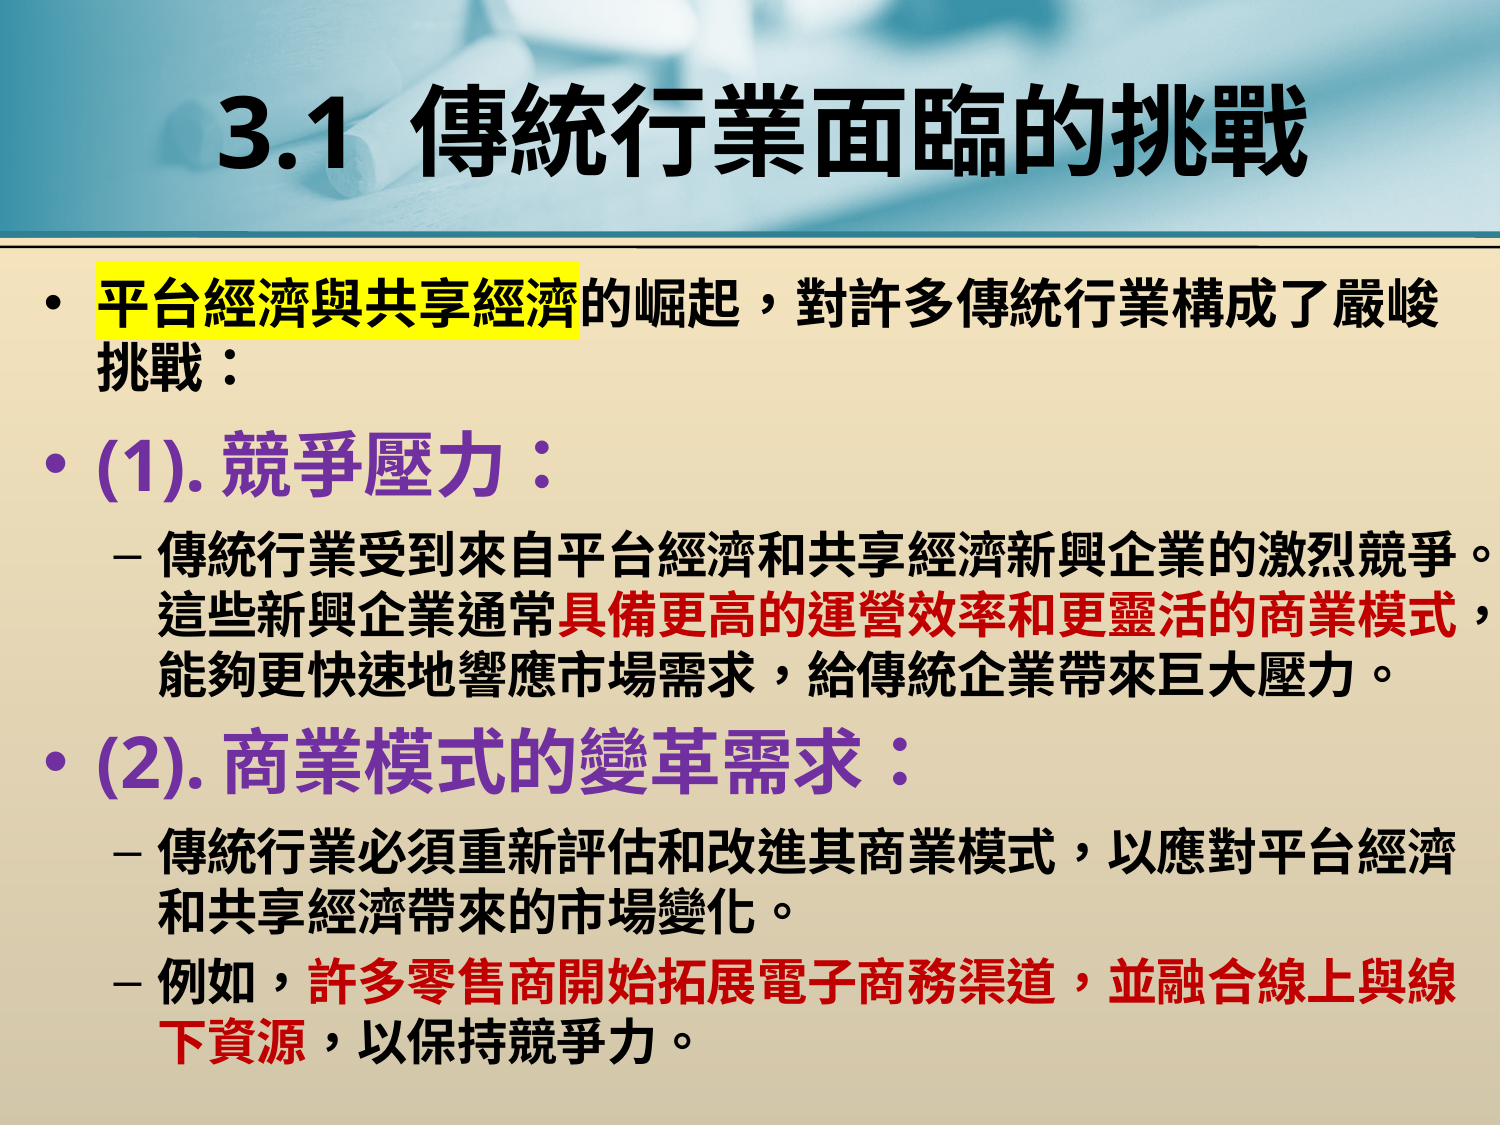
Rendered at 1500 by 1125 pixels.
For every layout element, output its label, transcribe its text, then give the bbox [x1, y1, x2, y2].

list 平台經濟與共享經濟的崛起，對許多傳統行業構成了嚴峻挑戰： (1).競爭壓力： 傳統行業受到來自平台經濟和共享經濟新興企業的激烈競爭。這些新興企業通常具備更高的運營效率和更靈活的商業模式，能夠更快速地響應市場需求，給傳統企業帶來巨大壓力。 (2).商業模式的變革需求： 傳統行業必須重新評估和改進其商業模式，以應對平台經濟和共享經濟帶來的市場變化。 例如，許多零售商開始拓展電子商務渠道，並融合線上與線下資源，以保持競爭力。 [29, 262, 1481, 1103]
title 3.1 傳統行業面臨的挑戰 [45, 24, 1481, 233]
